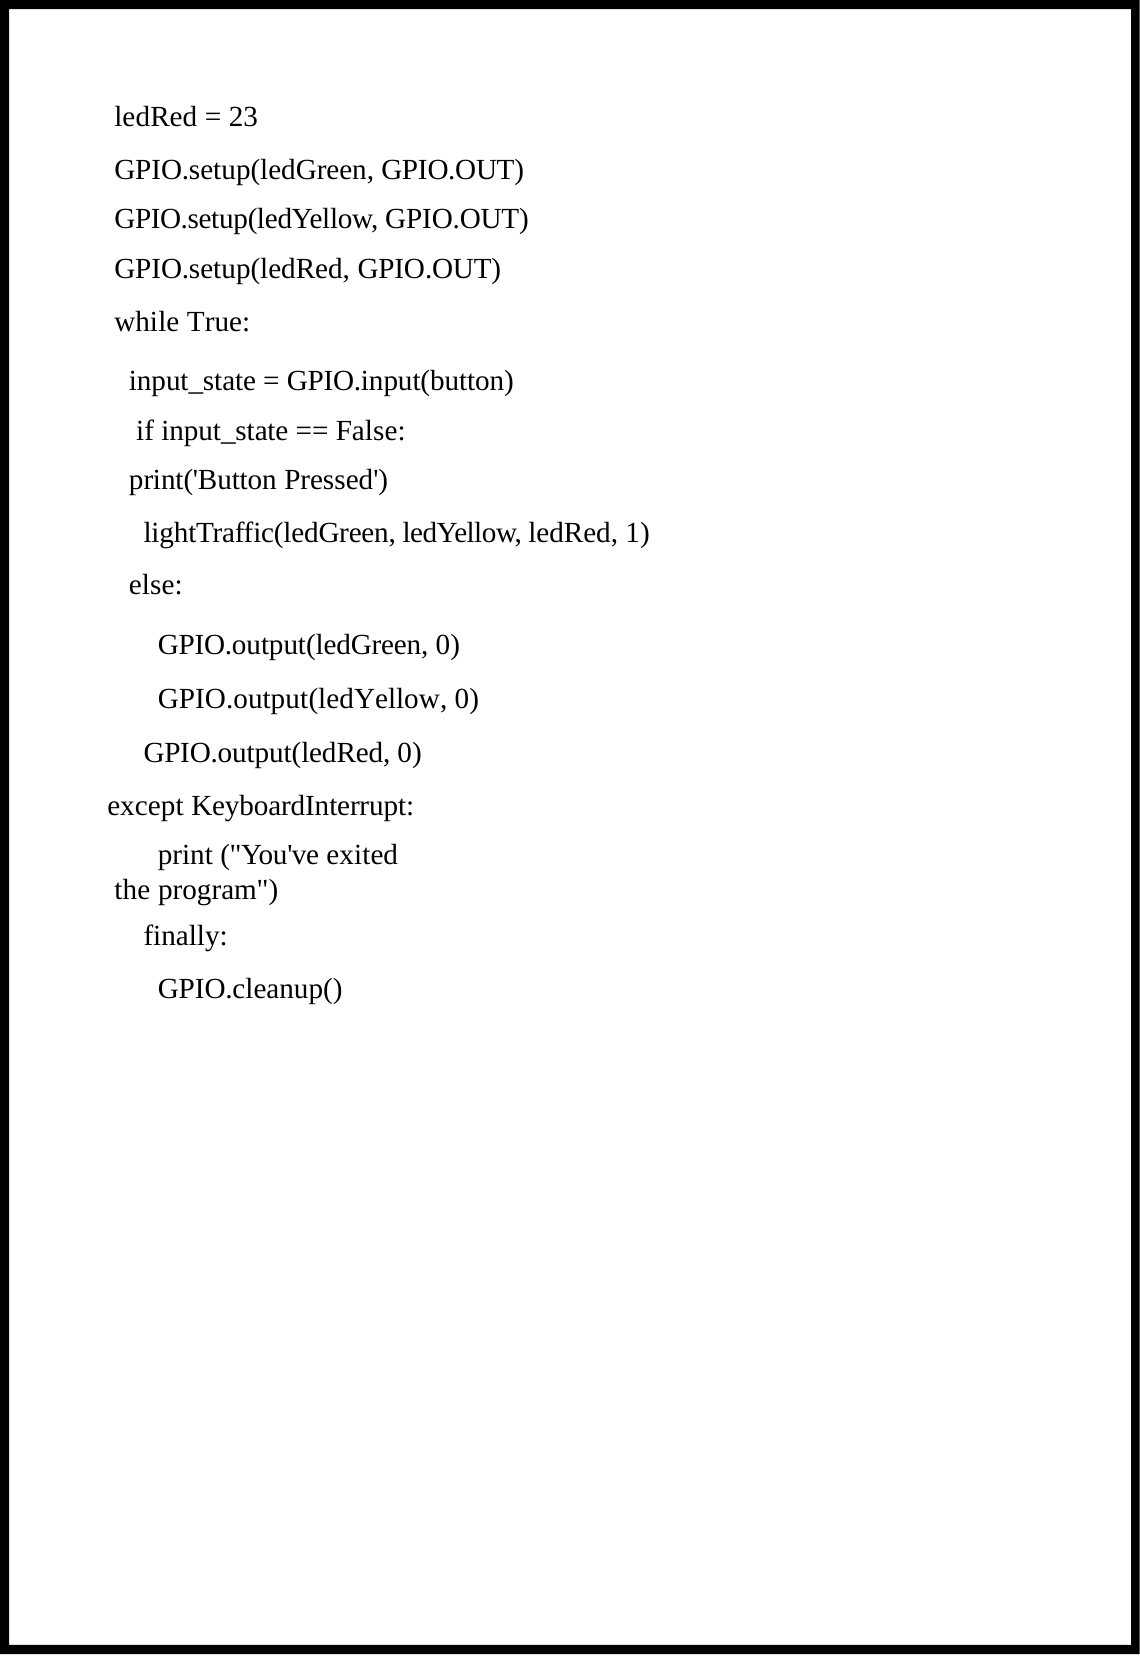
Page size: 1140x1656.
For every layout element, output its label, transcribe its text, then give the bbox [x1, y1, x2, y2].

text_box ledRed = 23 GPIO.setup(ledGreen, GPIO.OUT) GPIO.setup(ledYellow, GPIO.OUT) GPIO.setup(ledRed, GPIO.OUT) while True: input_state = GPIO.input(button) if input_state == False: print('Button Pressed') lightTraffic(ledGreen, ledYellow, ledRed, 1) else: GPIO.output(ledGreen, 0) GPIO.output(ledYellow, 0) GPIO.output(ledRed, 0) except KeyboardInterrupt: print ("You've exited the program") finally: GPIO.cleanup() [97, 76, 659, 1005]
text_box [0, 0, 1140, 1655]
